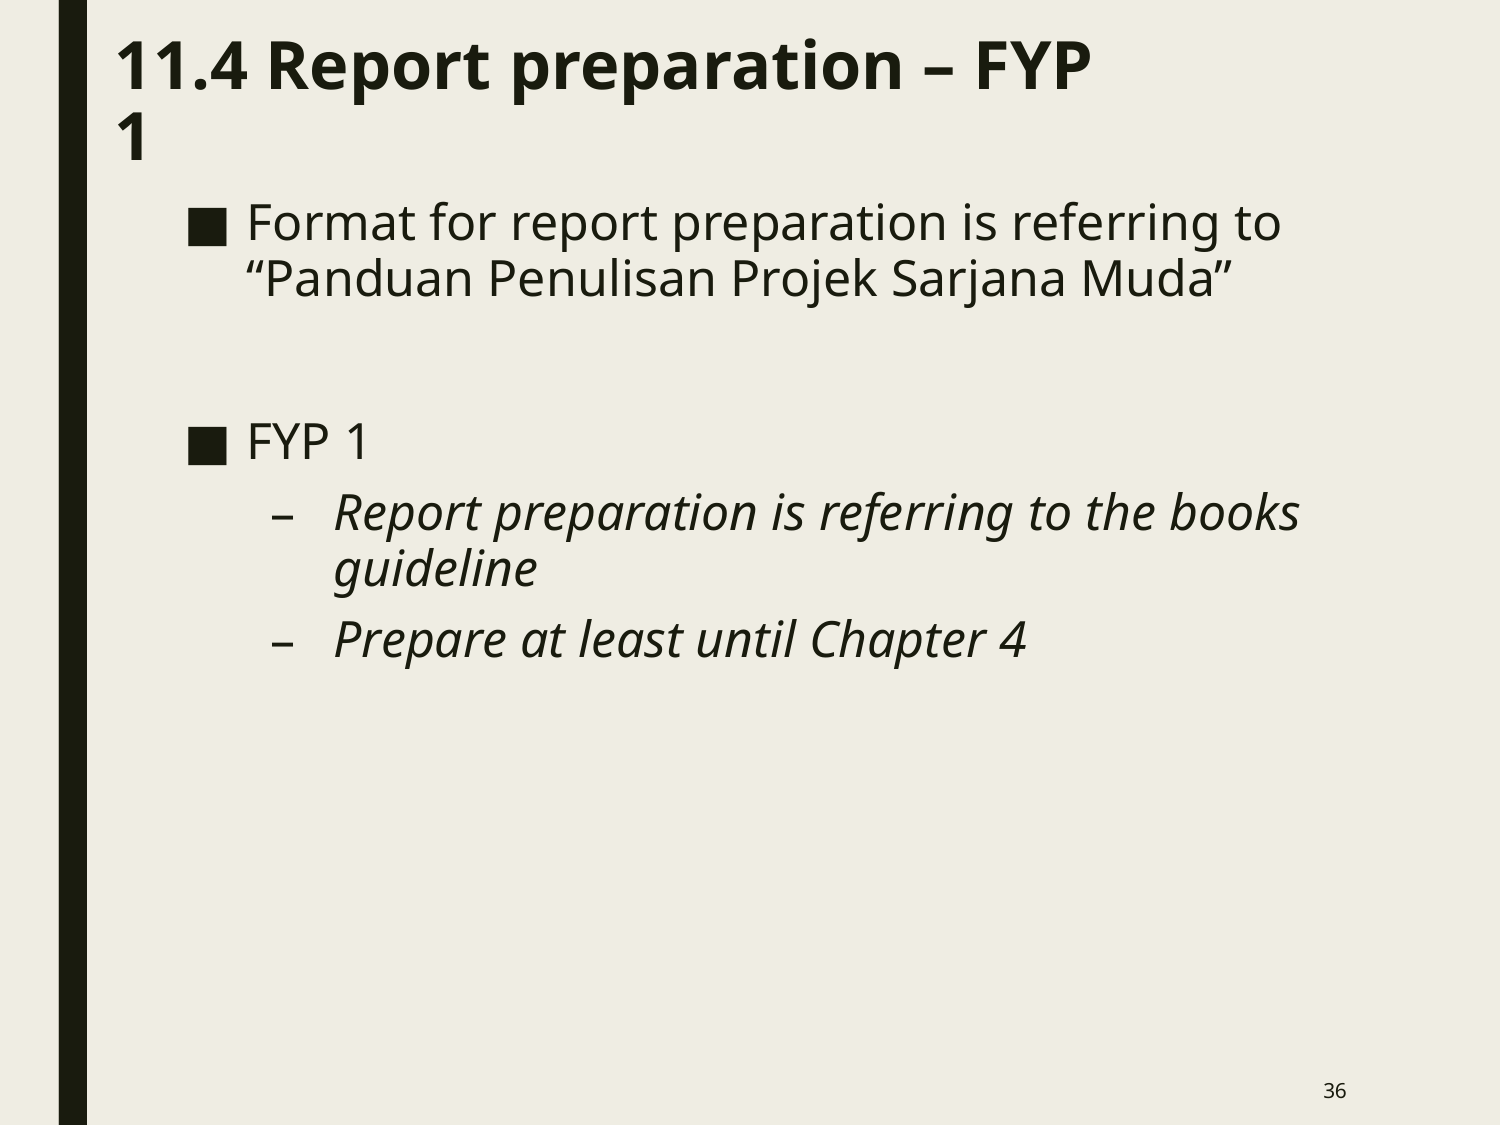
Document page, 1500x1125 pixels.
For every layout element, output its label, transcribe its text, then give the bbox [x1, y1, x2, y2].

slide_number 36 [1165, 1058, 1362, 1125]
title 11.4 Report preparation – FYP 1 [99, 24, 1113, 238]
list Format for report preparation is referring to “Panduan Penulisan Projek Sarjana Muda” FYP 1 Report preparation is referring to the books guideline Prepare at least until Chapter 4 [168, 187, 1351, 775]
